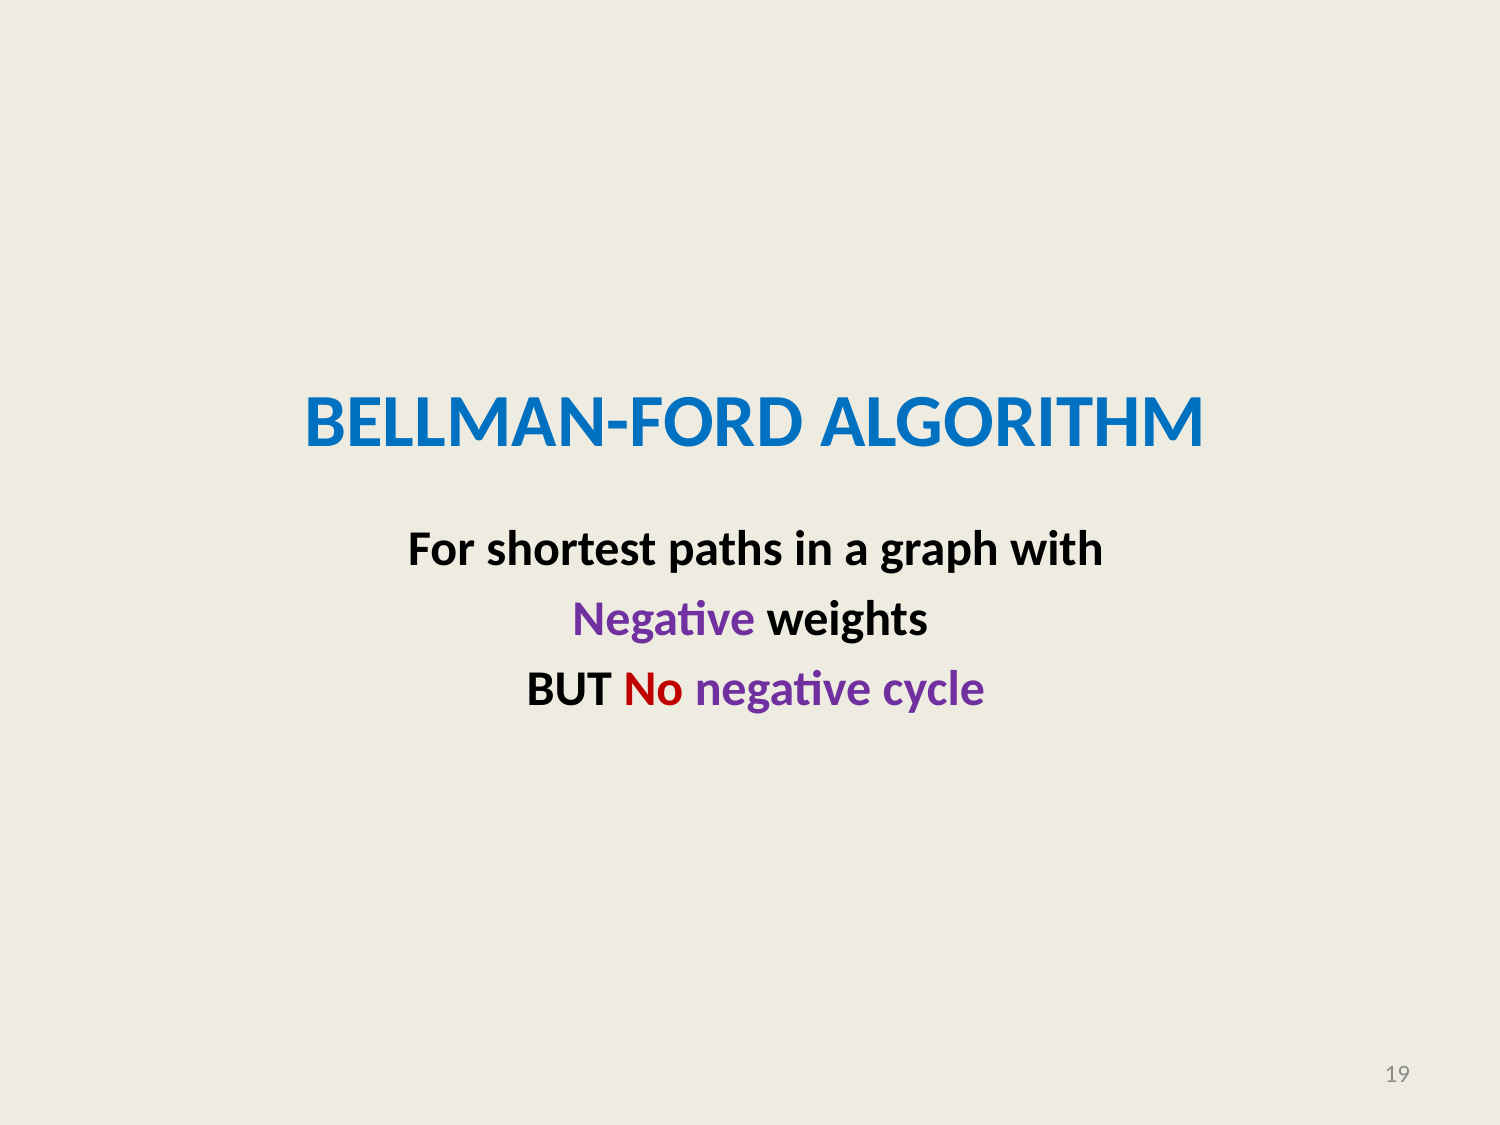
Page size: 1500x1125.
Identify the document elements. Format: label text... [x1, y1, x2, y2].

list For shortest paths in a graph with Negative weights BUT No negative cycle [118, 476, 1394, 723]
slide_number 19 [1074, 1042, 1425, 1103]
title BellMAN-Ford Algorithm [118, 364, 1394, 476]
